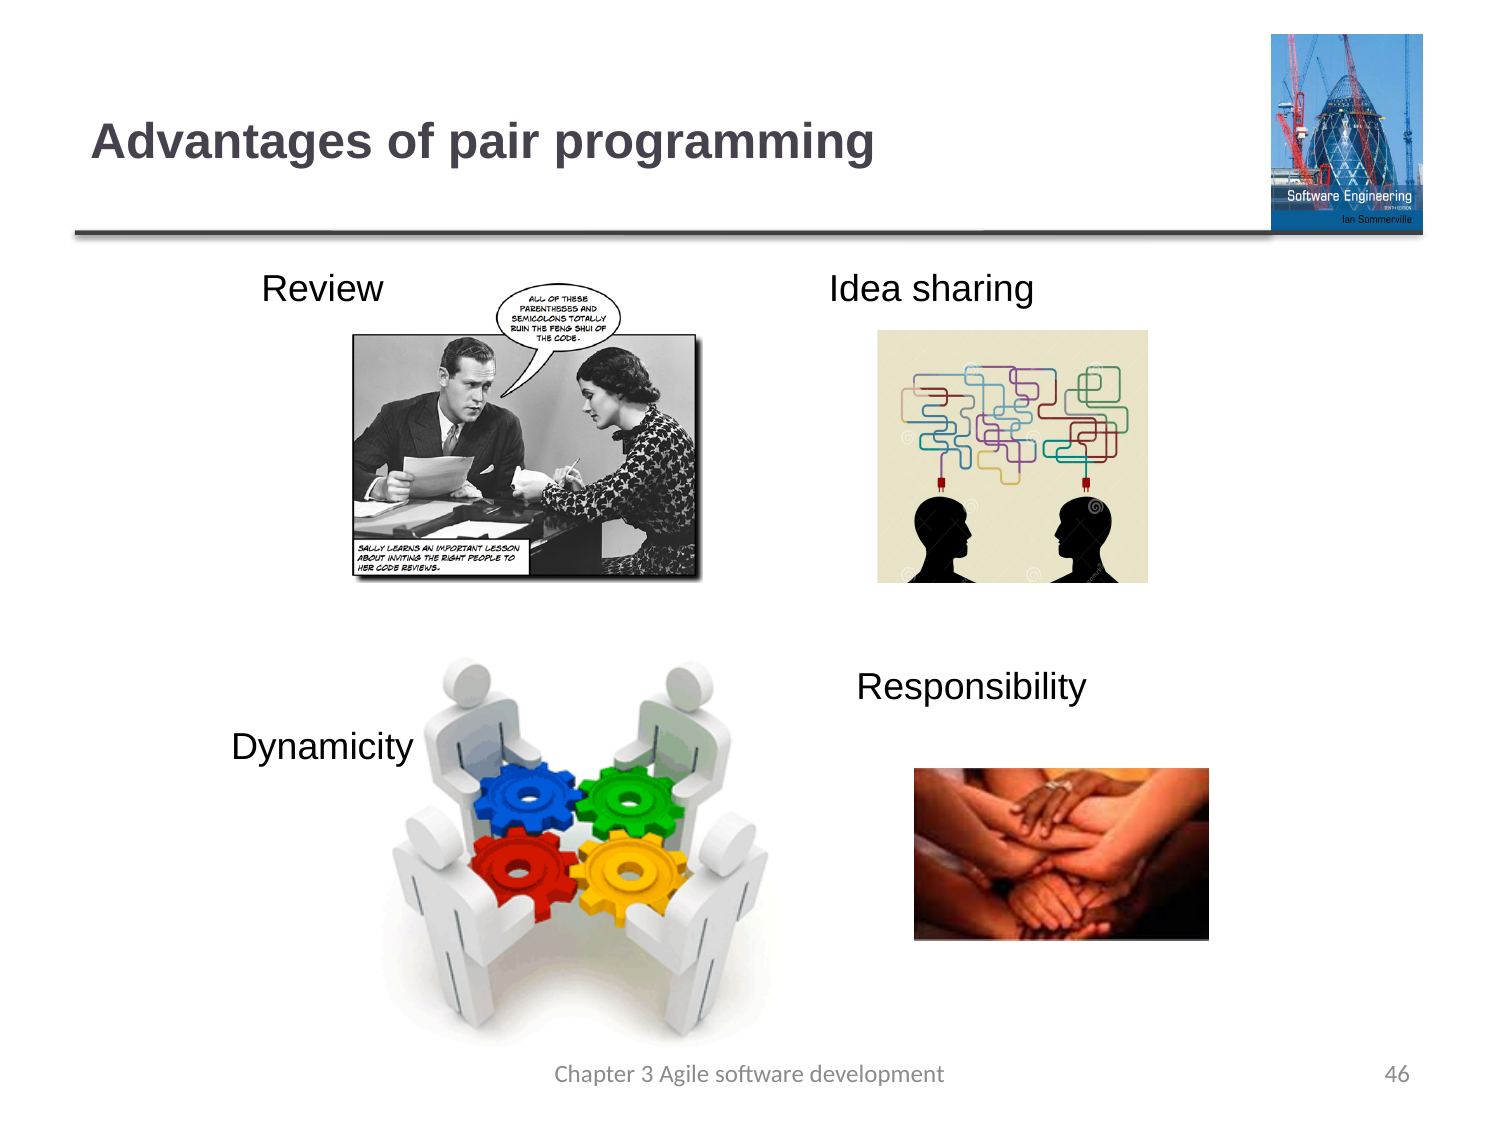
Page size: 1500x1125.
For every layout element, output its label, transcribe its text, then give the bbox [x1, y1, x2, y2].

picture [914, 768, 1209, 941]
text_box Review [246, 256, 399, 316]
slide_number 46 [1074, 1042, 1425, 1103]
picture [876, 330, 1149, 583]
title Advantages of pair programming [74, 44, 1272, 233]
picture [1271, 34, 1423, 230]
text_box Idea sharing [813, 256, 1050, 316]
footer Chapter 3 Agile software development [512, 1042, 988, 1103]
text_box Dynamicity [216, 714, 375, 775]
picture [352, 283, 703, 583]
text_box Responsibility [841, 654, 1102, 715]
picture [380, 654, 781, 1055]
